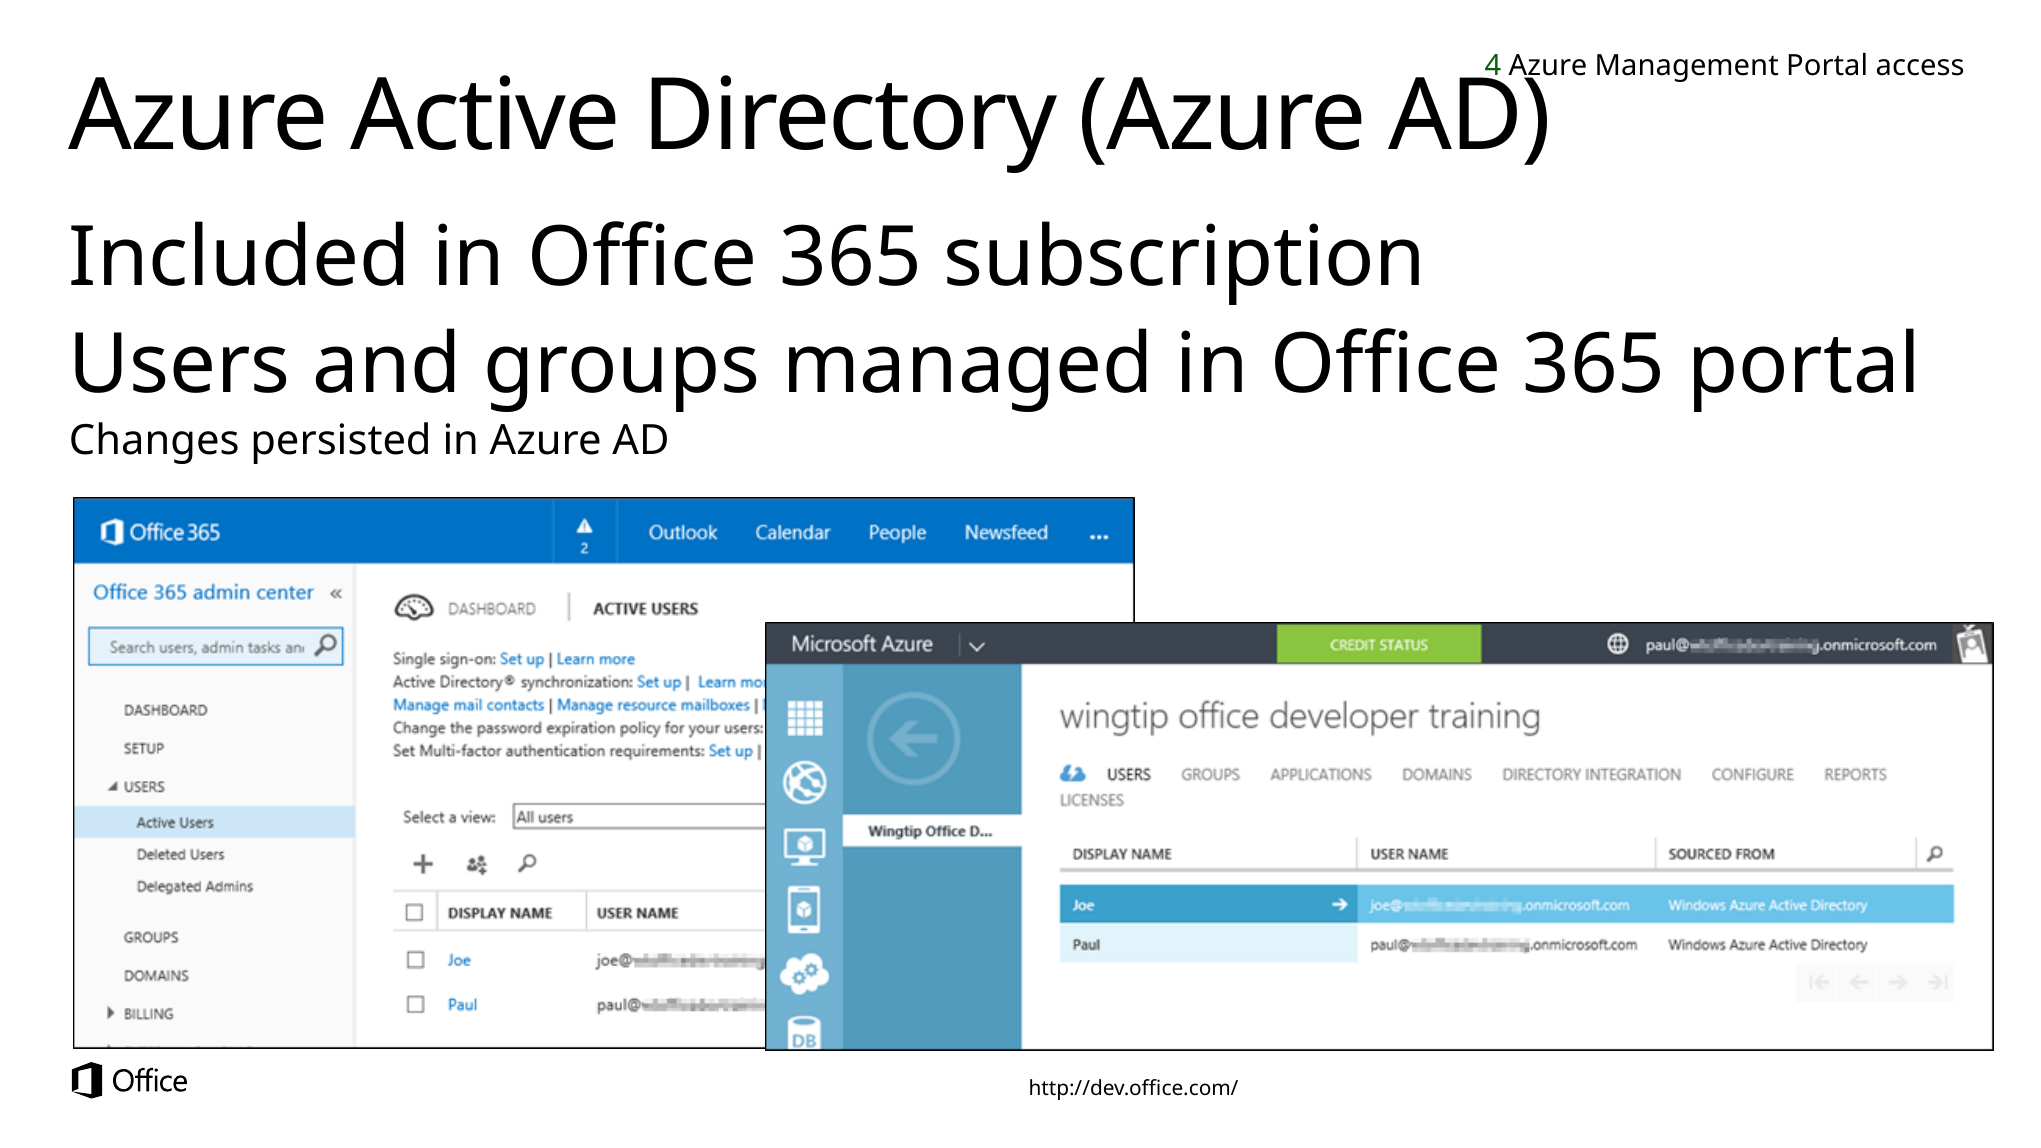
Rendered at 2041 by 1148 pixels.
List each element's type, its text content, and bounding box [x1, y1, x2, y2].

footer 4 Azure Management Portal access [1306, 48, 1996, 110]
title Azure Active Directory (Azure AD) [45, 48, 1996, 198]
list Included in Office 365 subscription Users and groups managed in Office 365 portal Changes persisted in Azure AD [45, 198, 1996, 487]
picture [73, 497, 1994, 1051]
